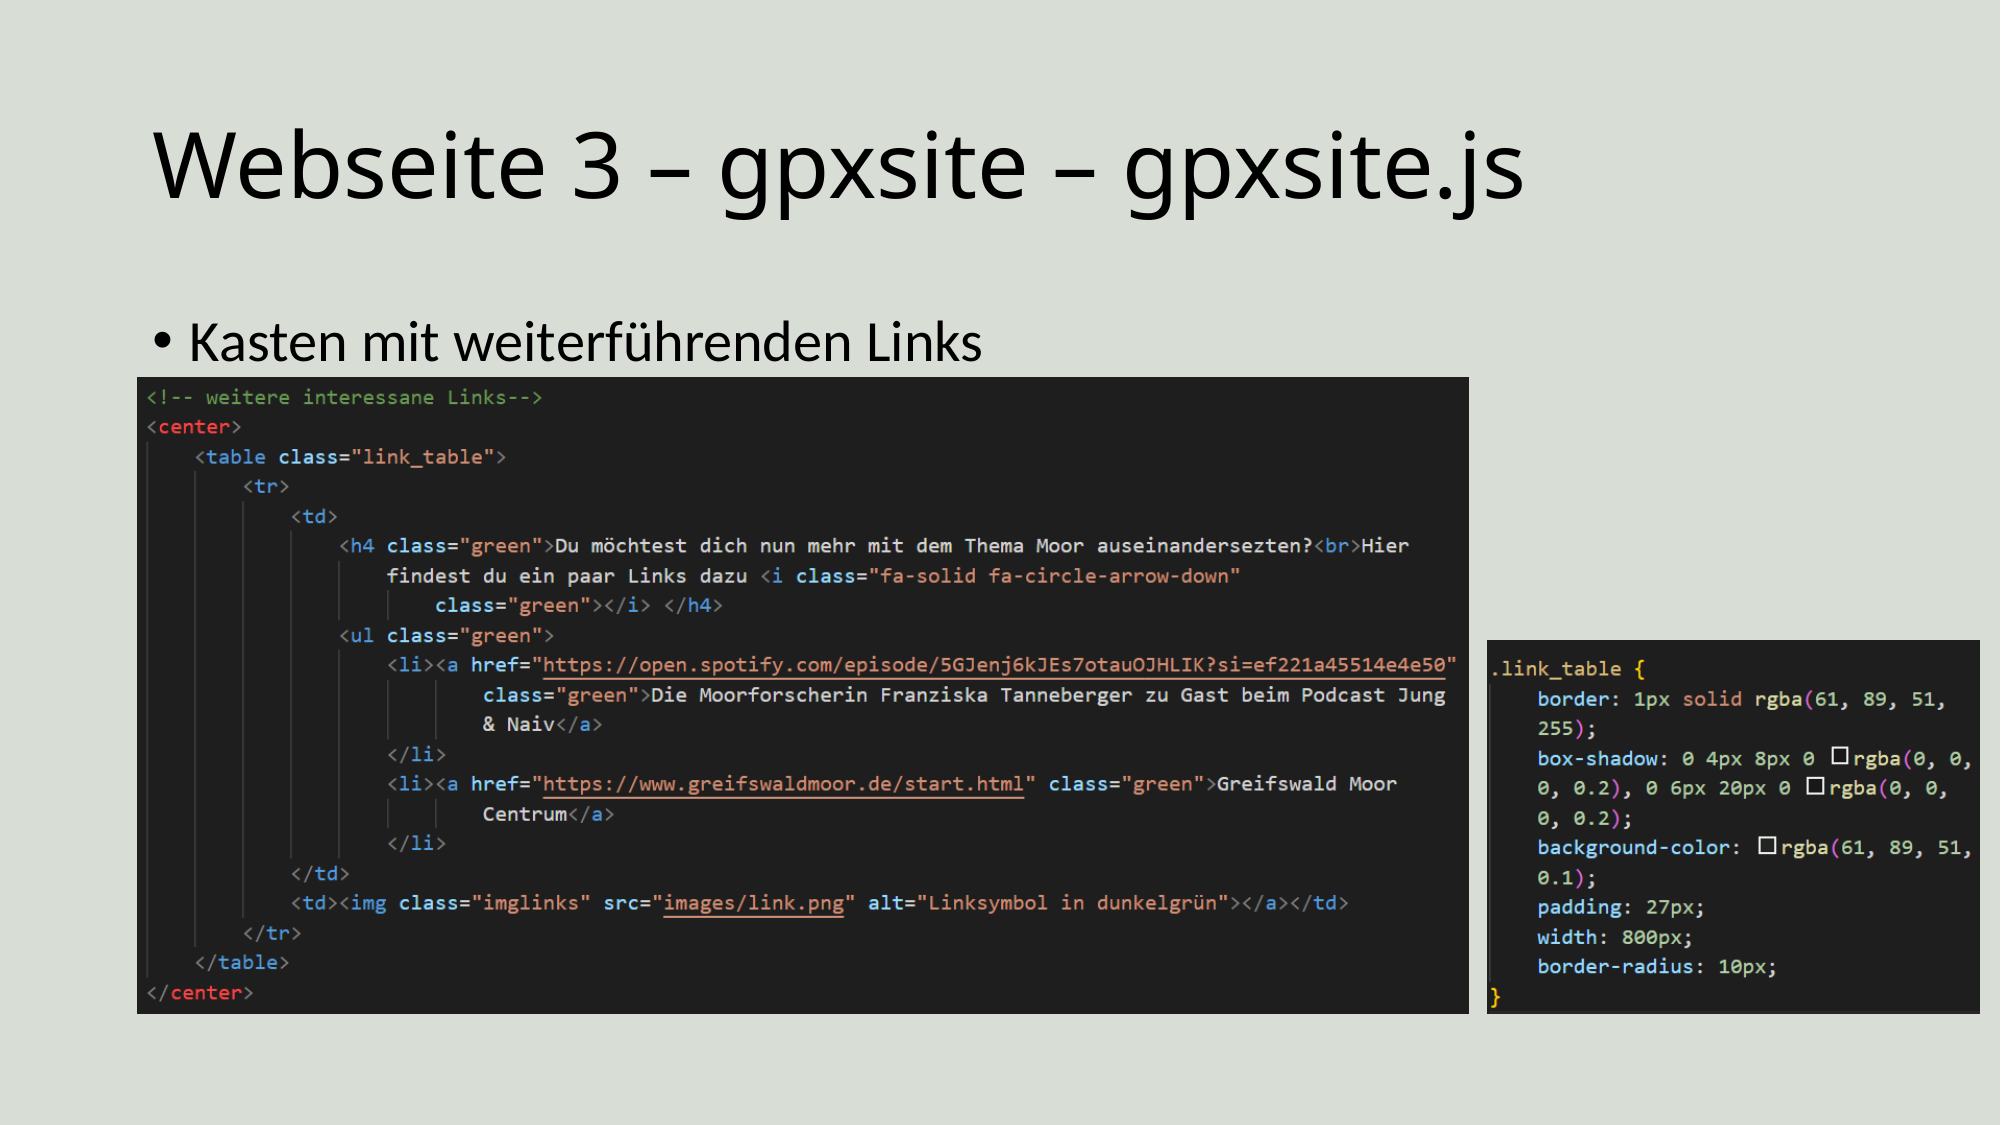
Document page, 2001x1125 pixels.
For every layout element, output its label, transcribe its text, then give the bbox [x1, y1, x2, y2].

picture [1487, 640, 1980, 1014]
picture [137, 377, 1469, 1014]
title Webseite 3 – gpxsite – gpxsite.js [137, 59, 1863, 278]
list Kasten mit weiterführenden Links [137, 303, 1863, 1018]
